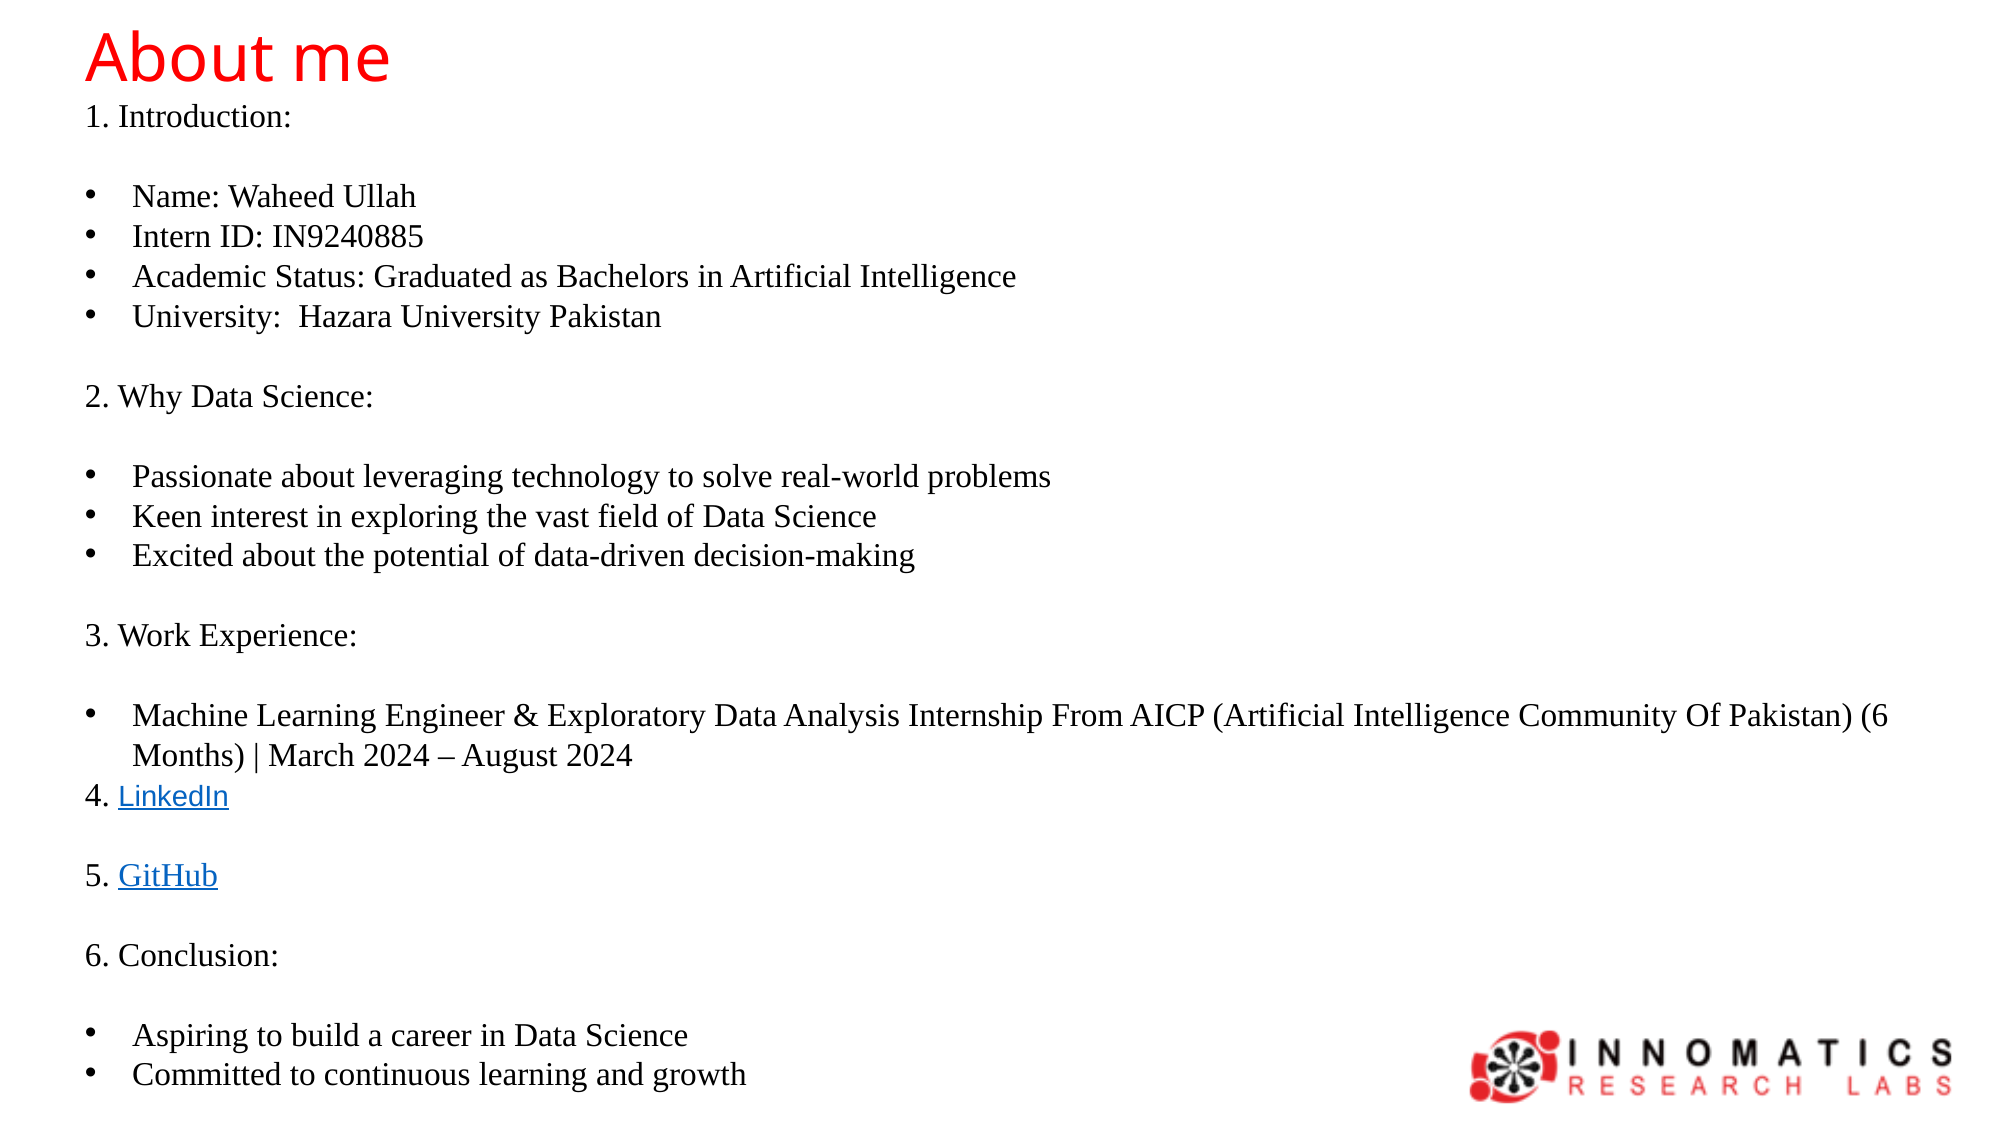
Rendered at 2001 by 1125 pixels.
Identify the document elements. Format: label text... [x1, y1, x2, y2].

text_box 1. Introduction: Name: Waheed Ullah Intern ID: IN9240885 Academic Status: Graduated as Bachelors in Artificial Intelligence University: Hazara University Pakistan 2. Why Data Science: Passionate about leveraging technology to solve real-world problems Keen interest in exploring the vast field of Data Science Excited about the potential of data-driven decision-making 3. Work Experience: Machine Learning Engineer & Exploratory Data Analysis Internship From AICP (Artificial Intelligence Community Of Pakistan) (6 Months) | March 2024 – August 2024 4. LinkedIn 5. GitHub 6. Conclusion: Aspiring to build a career in Data Science Committed to continuous learning and growth [70, 86, 1925, 1125]
picture [1925, 1014, 1975, 1125]
text_box About me [70, 23, 1071, 103]
